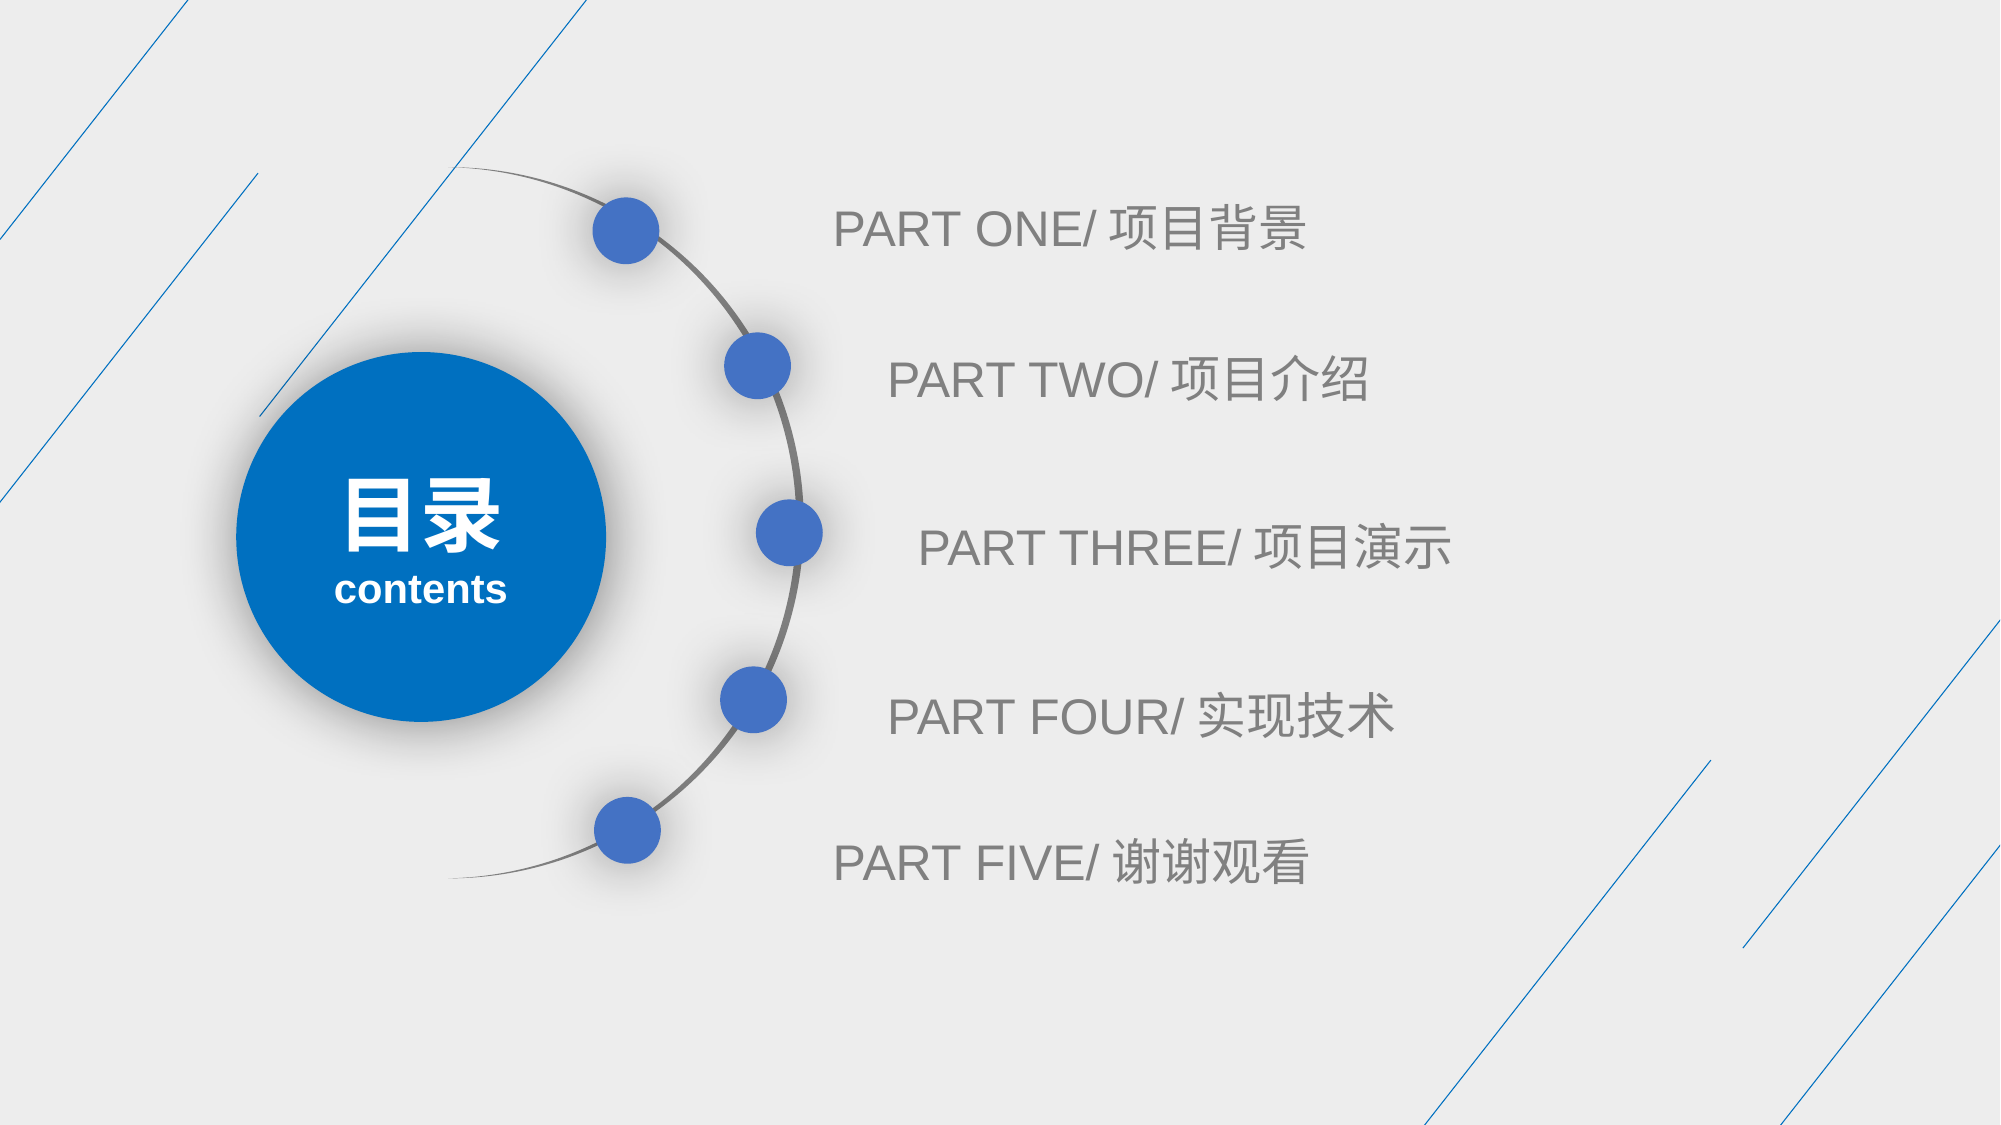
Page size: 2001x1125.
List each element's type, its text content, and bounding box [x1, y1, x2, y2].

text_box PART ONE/项目背景 [817, 159, 1538, 264]
text_box [776, 599, 797, 640]
text_box [591, 196, 661, 266]
text_box [448, 166, 573, 193]
text_box [448, 854, 566, 880]
text_box PART FIVE/谢谢观看 [817, 792, 1538, 898]
text_box [592, 795, 662, 865]
text_box [723, 331, 793, 401]
text_box [754, 498, 824, 568]
text_box [719, 665, 789, 735]
text_box [782, 425, 801, 466]
text_box [686, 259, 730, 308]
text_box PART TWO/项目介绍 [872, 310, 1592, 416]
text_box [679, 752, 718, 791]
text_box PART FOUR/实现技术 [872, 646, 1592, 752]
text_box PART THREE/项目演示 [903, 477, 1623, 583]
text_box 目录 contents [235, 350, 608, 723]
